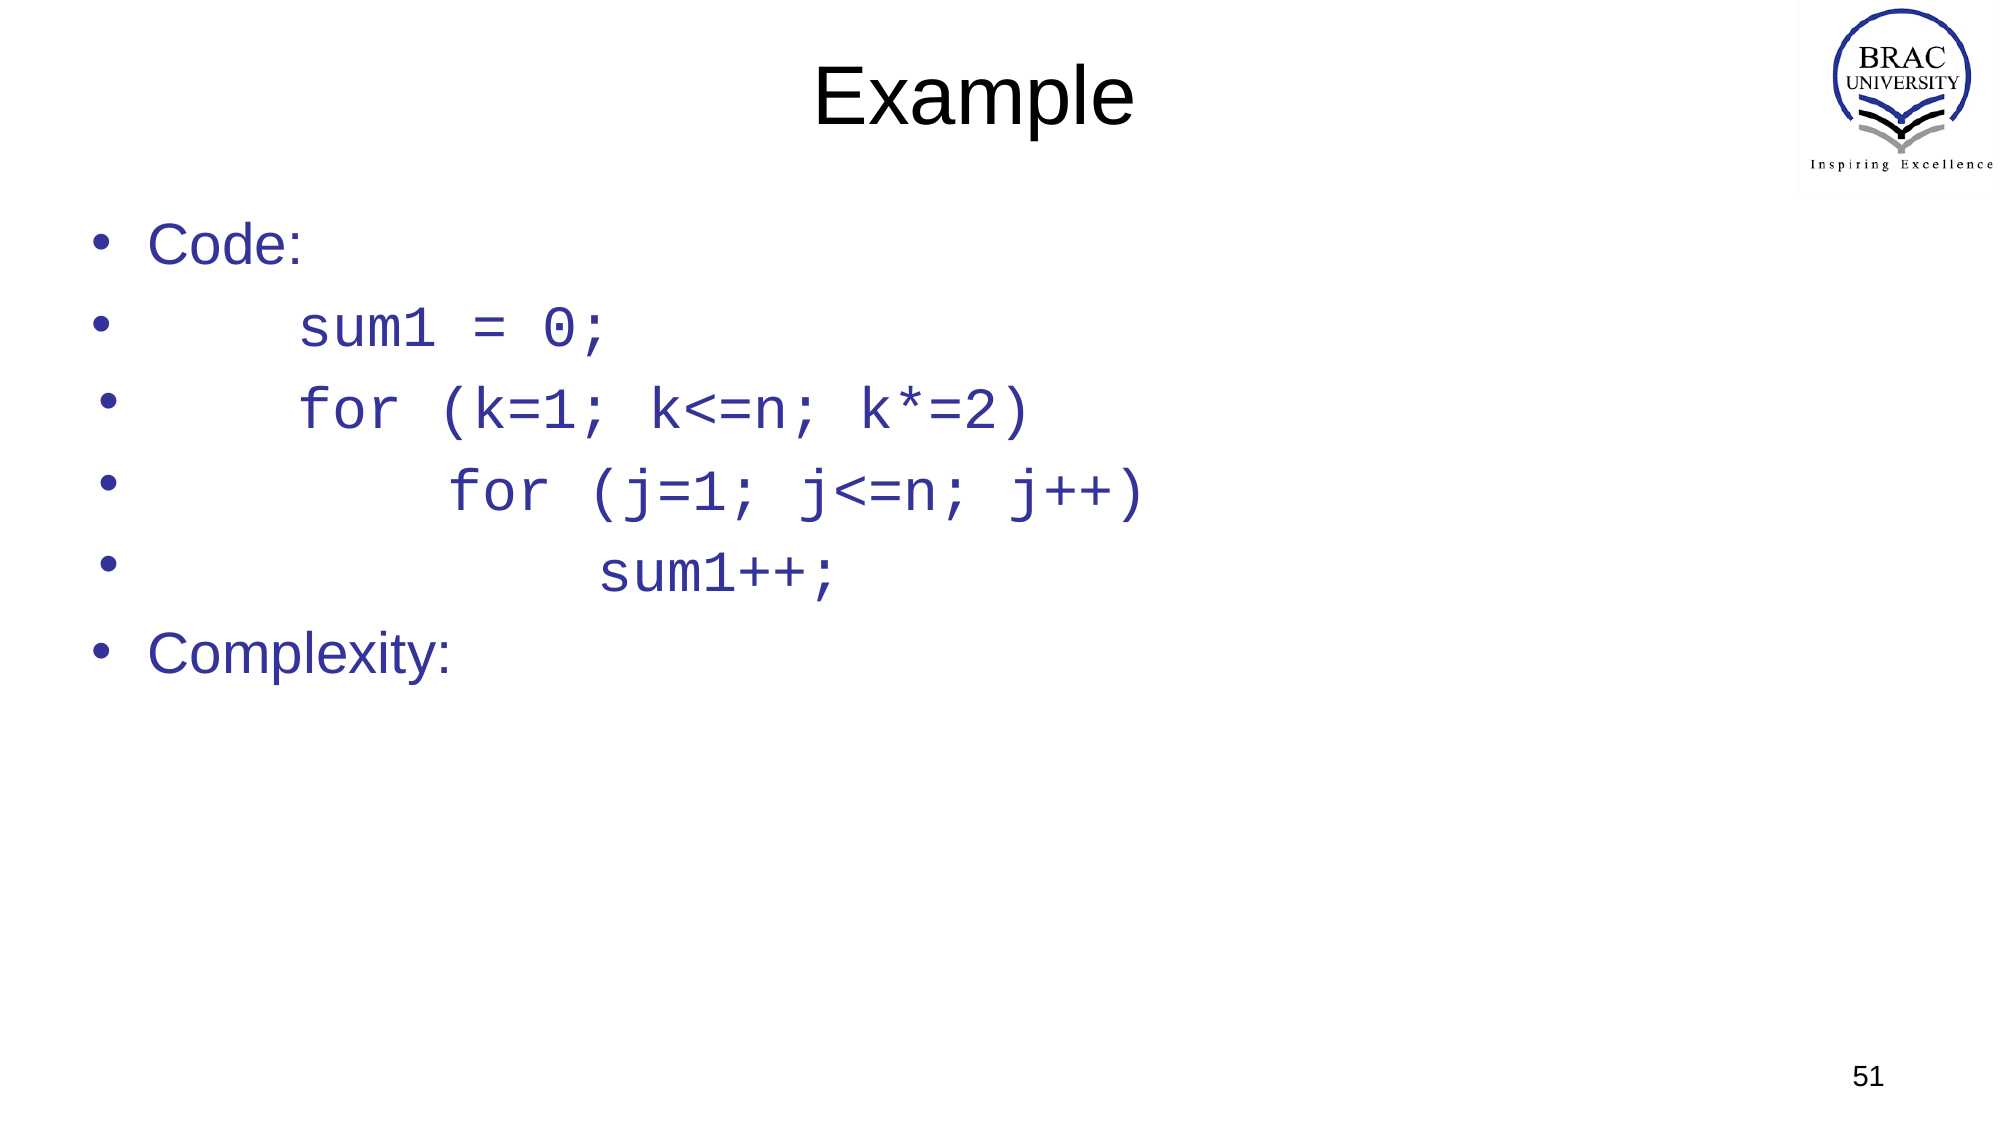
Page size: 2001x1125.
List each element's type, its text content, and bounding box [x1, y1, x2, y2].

picture [1798, 0, 2000, 196]
title Example [74, 16, 1793, 166]
slide_number ‹#› [1433, 1049, 1900, 1103]
list Code: sum1 = 0; for (k=1; k<=n; k*=2) for (j=1; j<=n; j++) sum1++; Complexity: [76, 199, 1877, 1032]
